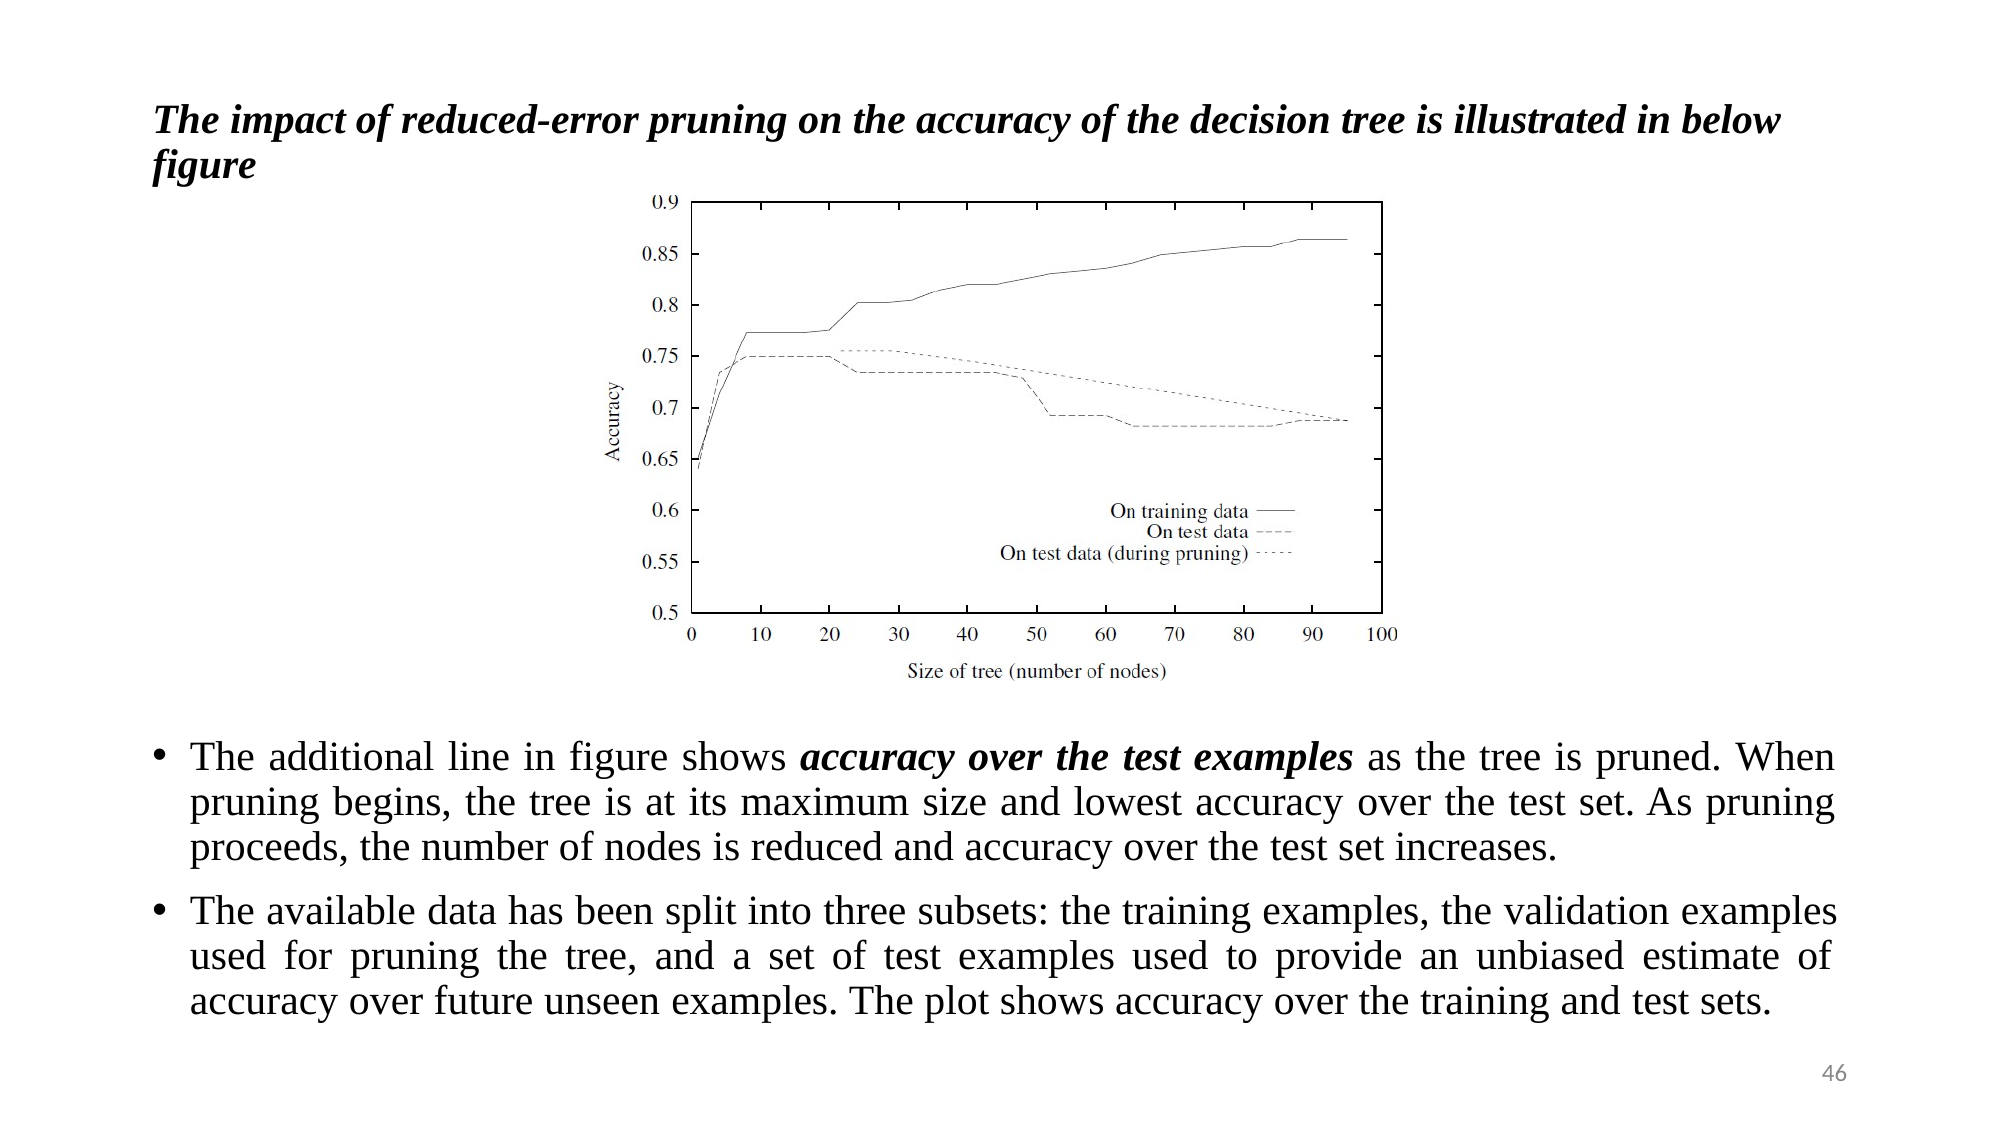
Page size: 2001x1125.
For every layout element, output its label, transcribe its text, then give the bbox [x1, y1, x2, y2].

slide_number 46 [1817, 1060, 1852, 1125]
text_box The additional line in figure shows accuracy over the test examples as the tree is pruned. When pruning begins, the tree is at its maximum size and lowest accuracy over the test set. As pruning proceeds, the number of nodes is reduced and accuracy over the test set increases. The available data has been split into three subsets: the training examples, the validation examples used for pruning the tree, and a set of test examples used to provide an unbiased estimate of accuracy over future unseen examples. The plot shows accuracy over the training and test sets. [150, 726, 1850, 1025]
title The impact of reduced-error pruning on the accuracy of the decision tree is illustrated in below figure [150, 88, 1850, 285]
text_box [603, 195, 1398, 681]
